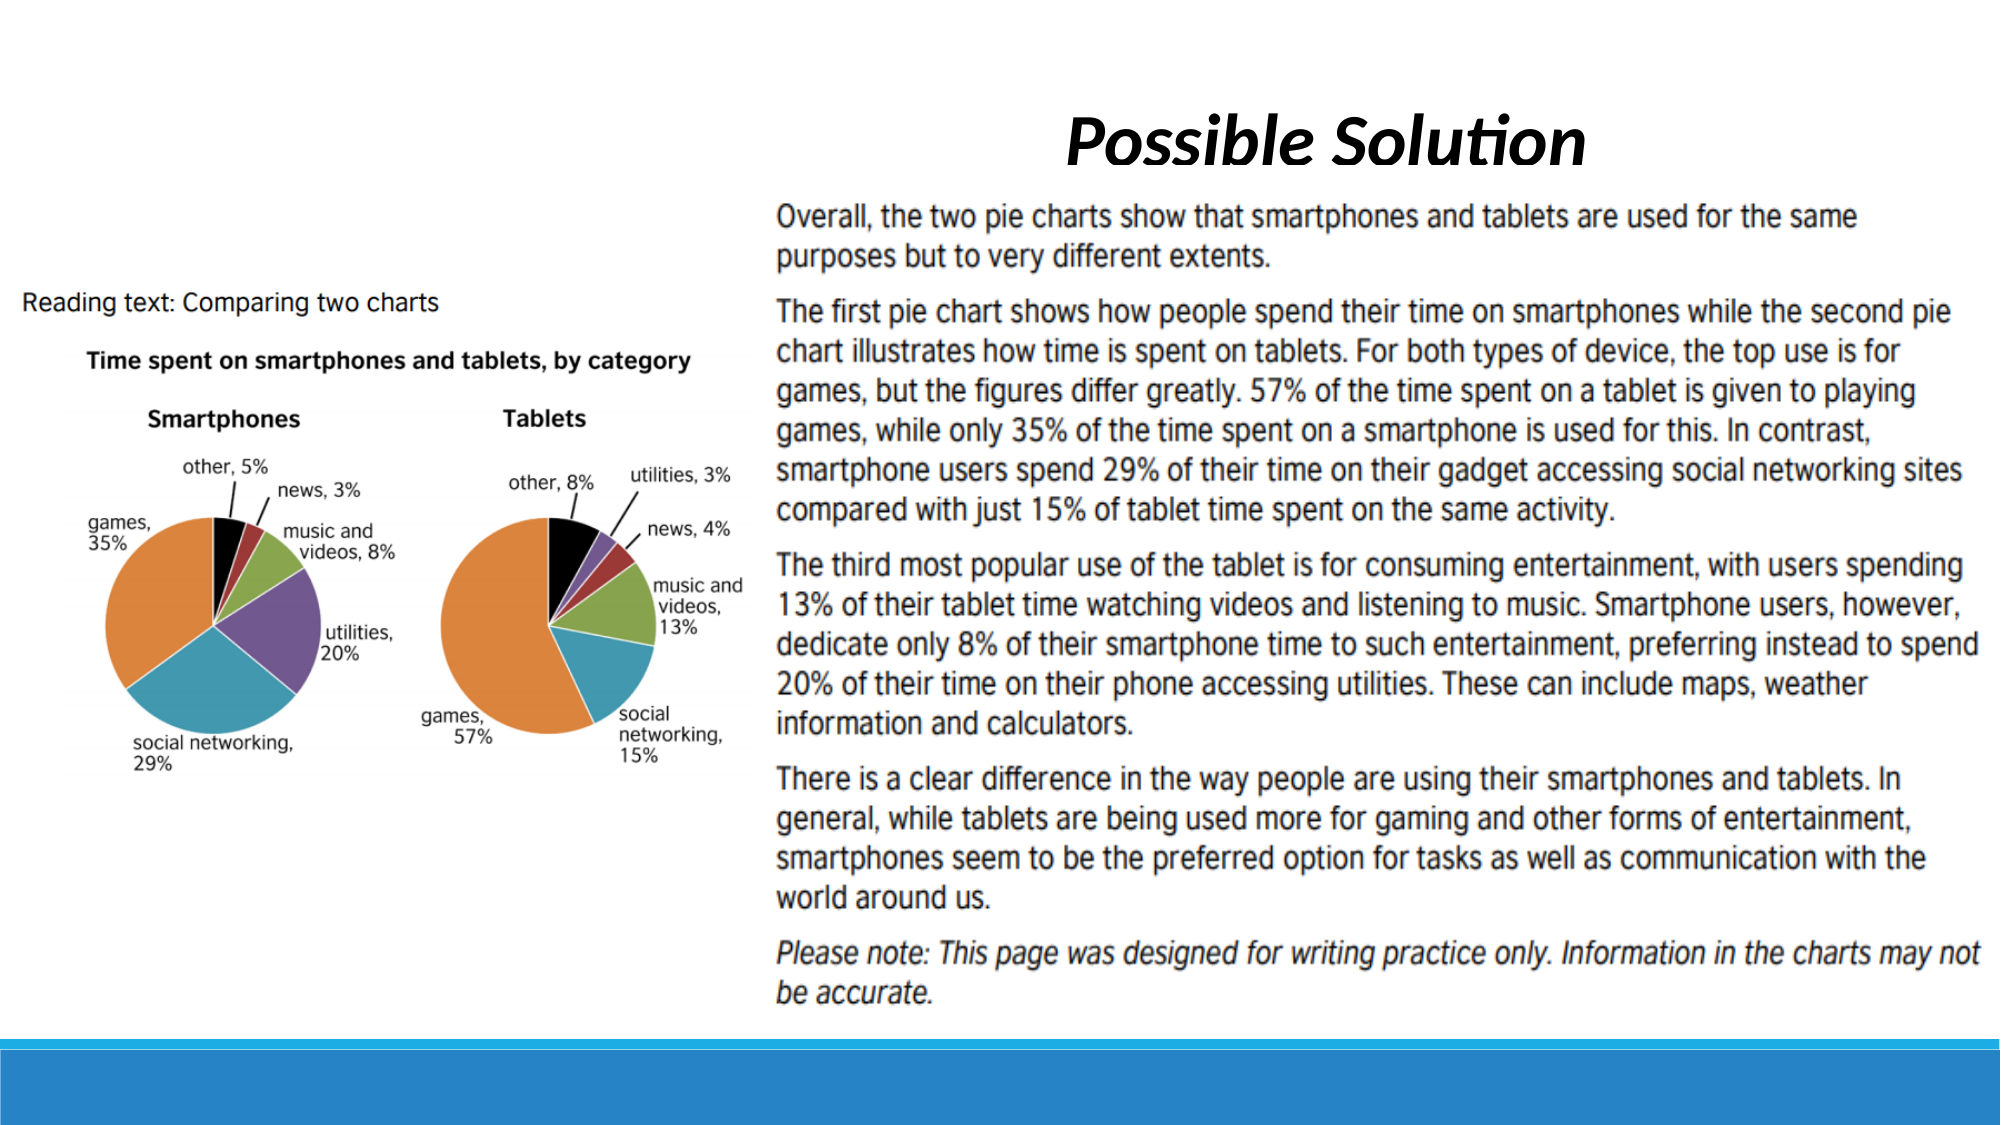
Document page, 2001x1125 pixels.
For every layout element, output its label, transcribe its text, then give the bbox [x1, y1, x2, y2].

picture [7, 164, 1995, 1021]
text_box Possible Solution [958, 84, 1696, 161]
